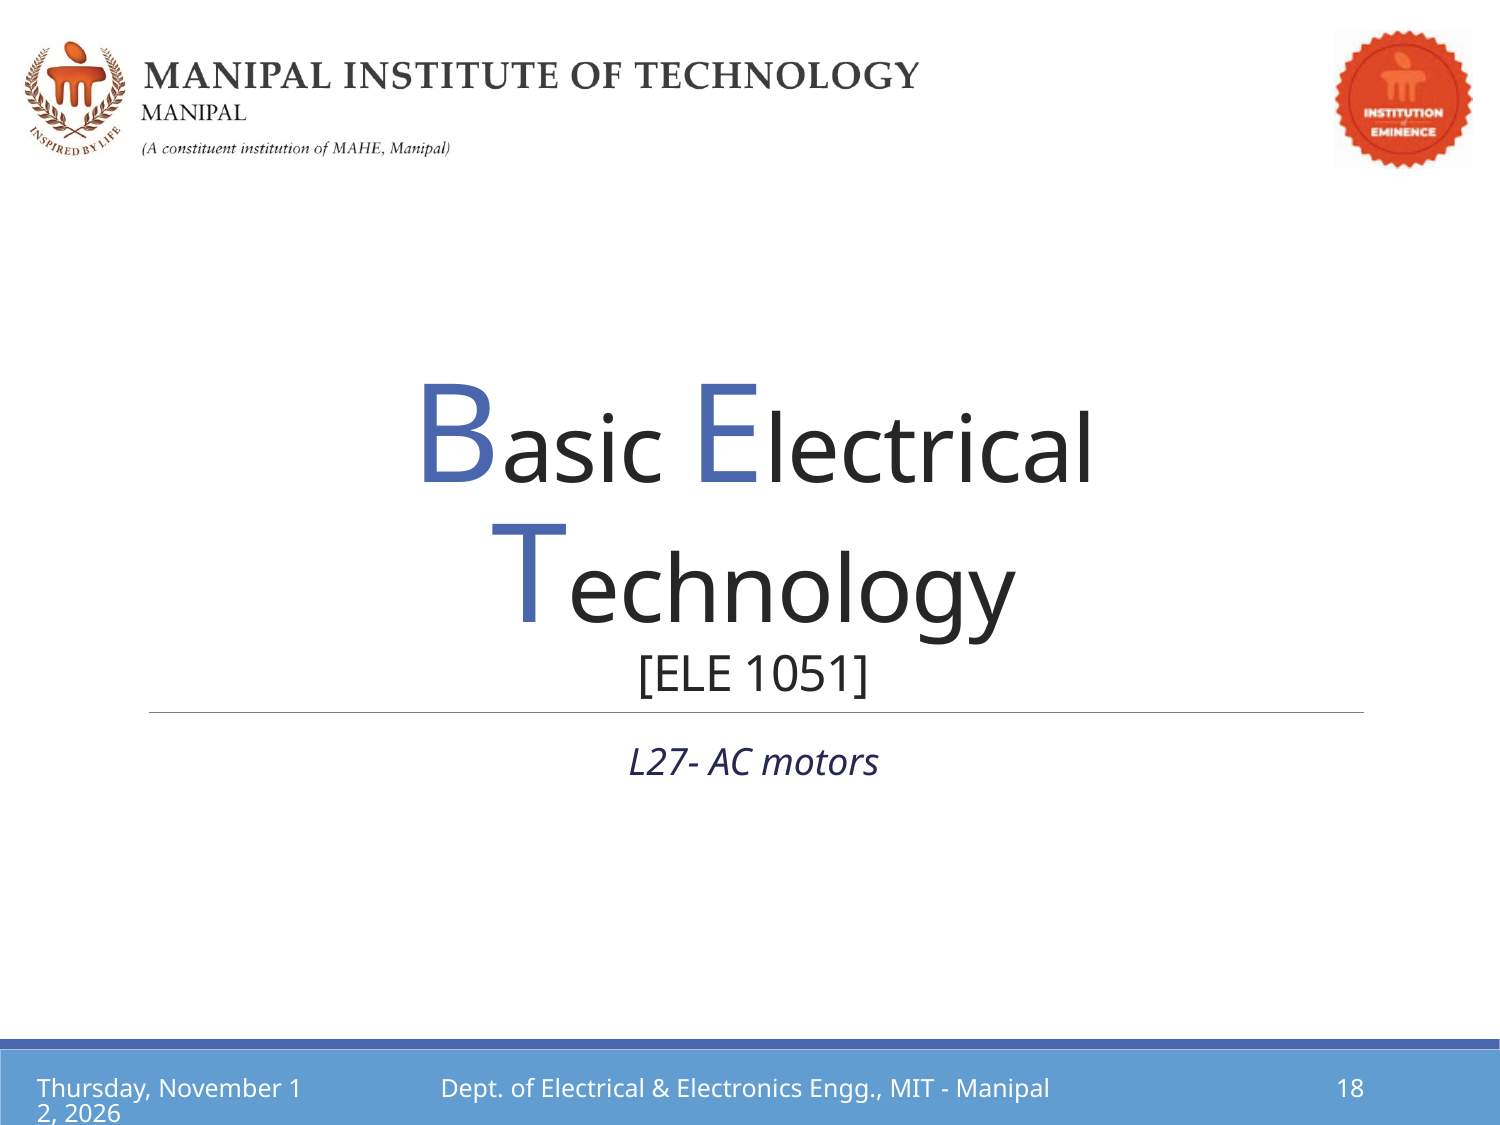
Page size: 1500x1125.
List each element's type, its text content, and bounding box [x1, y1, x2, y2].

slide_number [21, 1059, 327, 1120]
subtitle L27- AC motors [135, 730, 1373, 919]
picture [0, 16, 927, 183]
picture [1334, 30, 1473, 169]
title Basic Electrical Technology [ELE 1051] [135, 124, 1373, 710]
slide_number 18 [1218, 1059, 1380, 1120]
footer Dept. of Electrical & Electronics Engg., MIT - Manipal [404, 1059, 1088, 1120]
